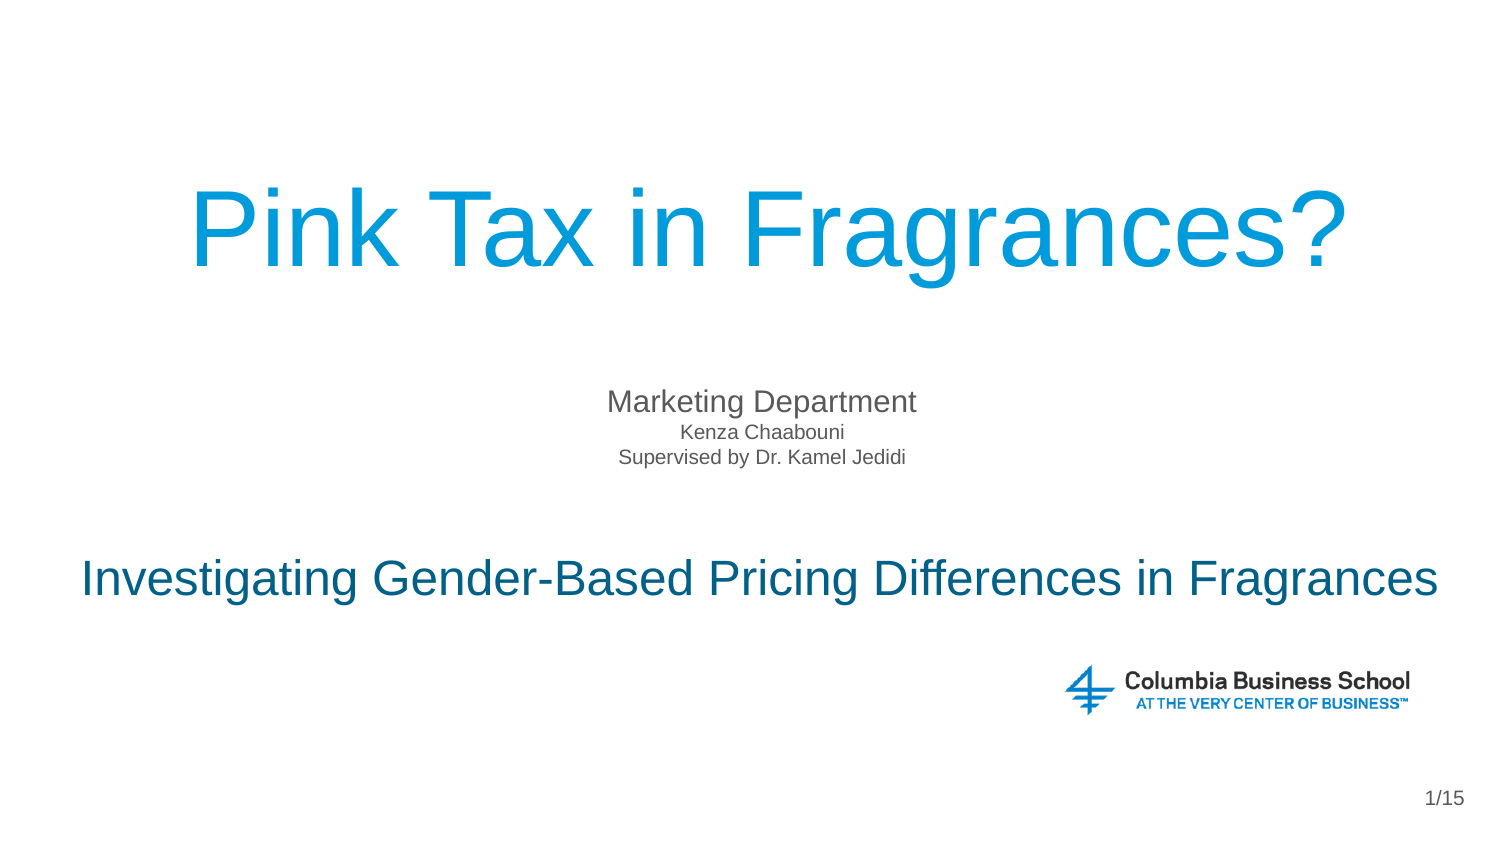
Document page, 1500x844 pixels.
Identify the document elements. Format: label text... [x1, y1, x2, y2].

title Pink Tax in Fragrances? [69, 122, 1468, 324]
picture [1042, 614, 1432, 766]
slide_number ‹#›/15 [1389, 764, 1480, 830]
subtitle Investigating Gender-Based Pricing Differences in Fragrances [63, 531, 1456, 663]
text_box Marketing Department Kenza Chaabouni Supervised by Dr. Kamel Jedidi [505, 366, 1020, 489]
